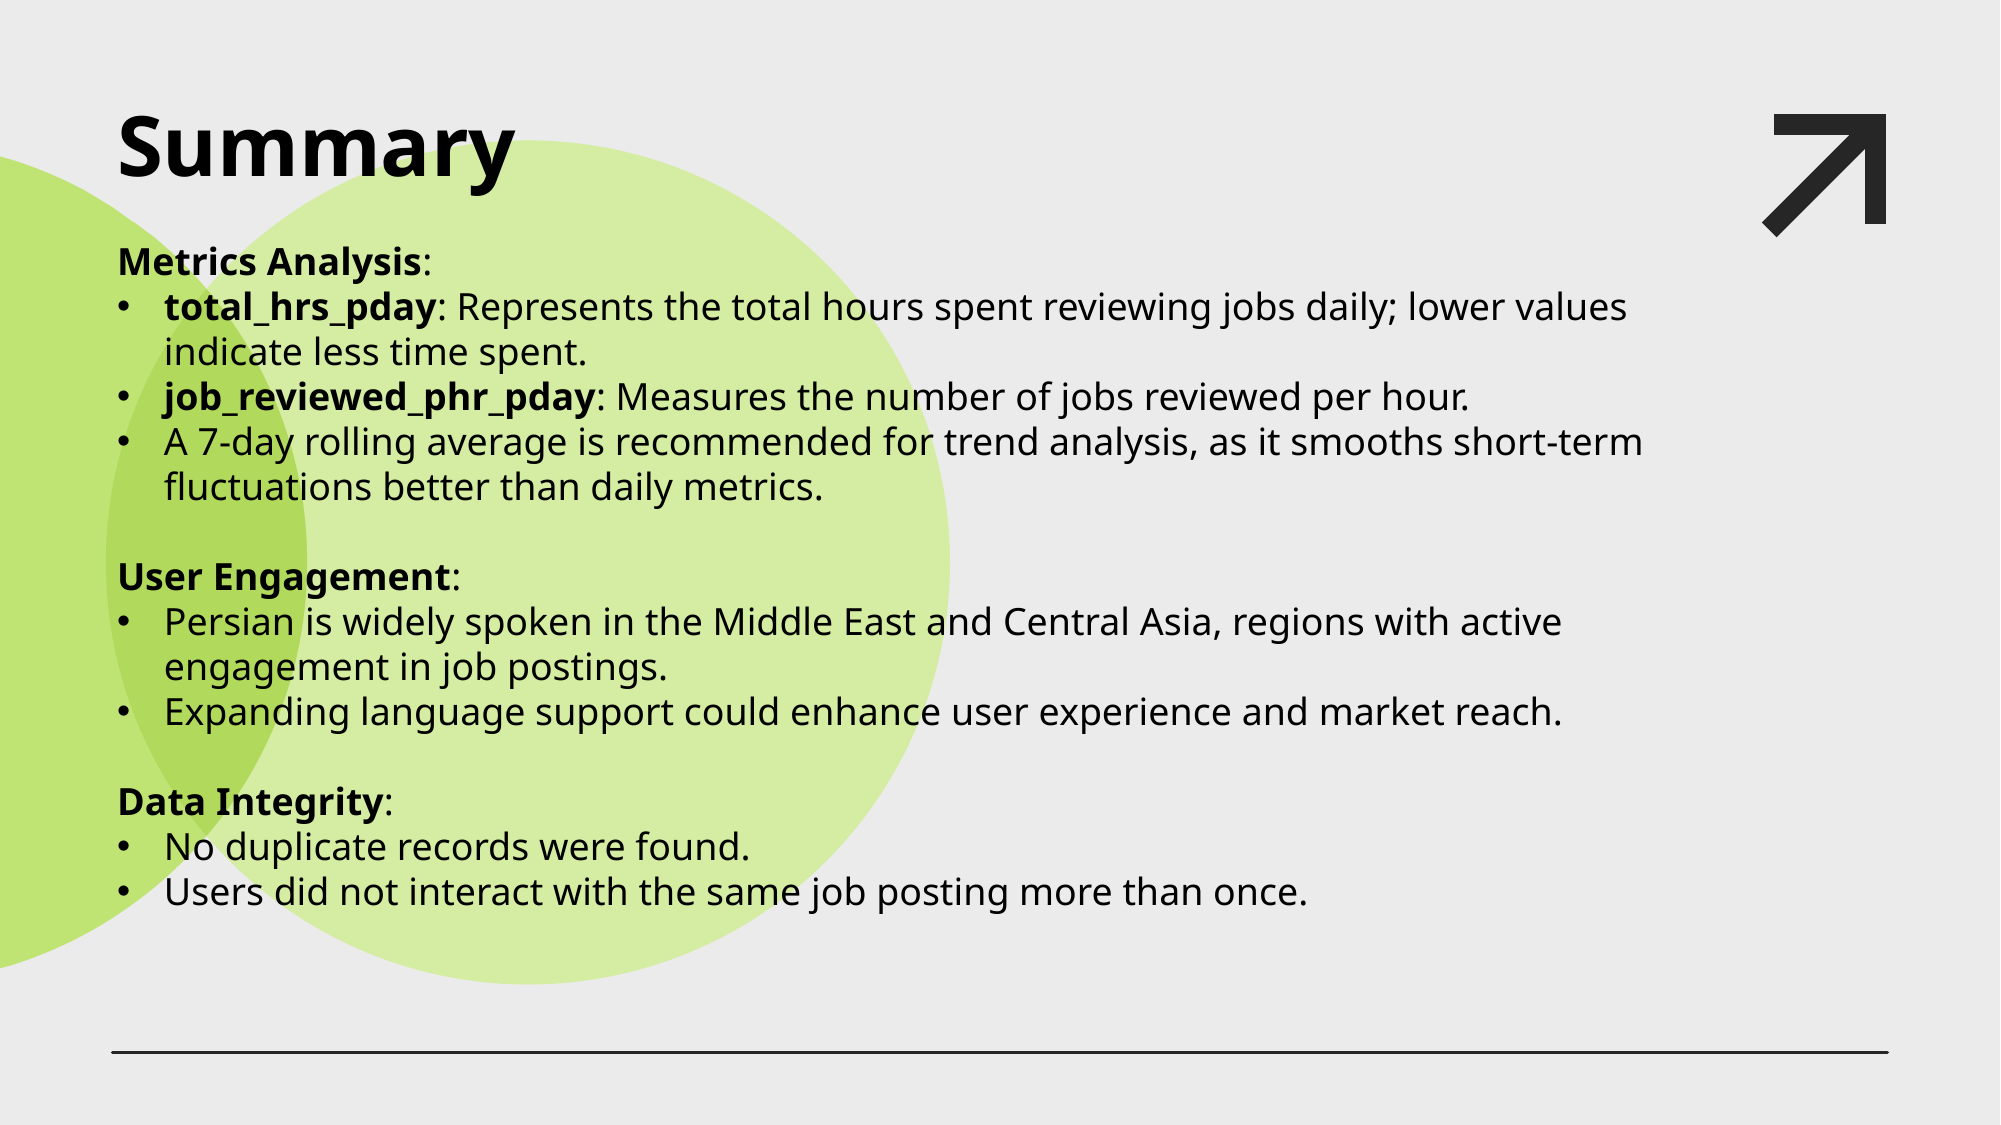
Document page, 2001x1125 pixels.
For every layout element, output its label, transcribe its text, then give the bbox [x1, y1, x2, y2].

text_box Summary Metrics Analysis: total_hrs_pday: Represents the total hours spent reviewing jobs daily; lower values indicate less time spent. job_reviewed_phr_pday: Measures the number of jobs reviewed per hour. A 7-day rolling average is recommended for trend analysis, as it smooths short-term fluctuations better than daily metrics. User Engagement: Persian is widely spoken in the Middle East and Central Asia, regions with active engagement in job postings. Expanding language support could enhance user experience and market reach. Data Integrity: No duplicate records were found. Users did not interact with the same job posting more than once. [102, 85, 1715, 966]
